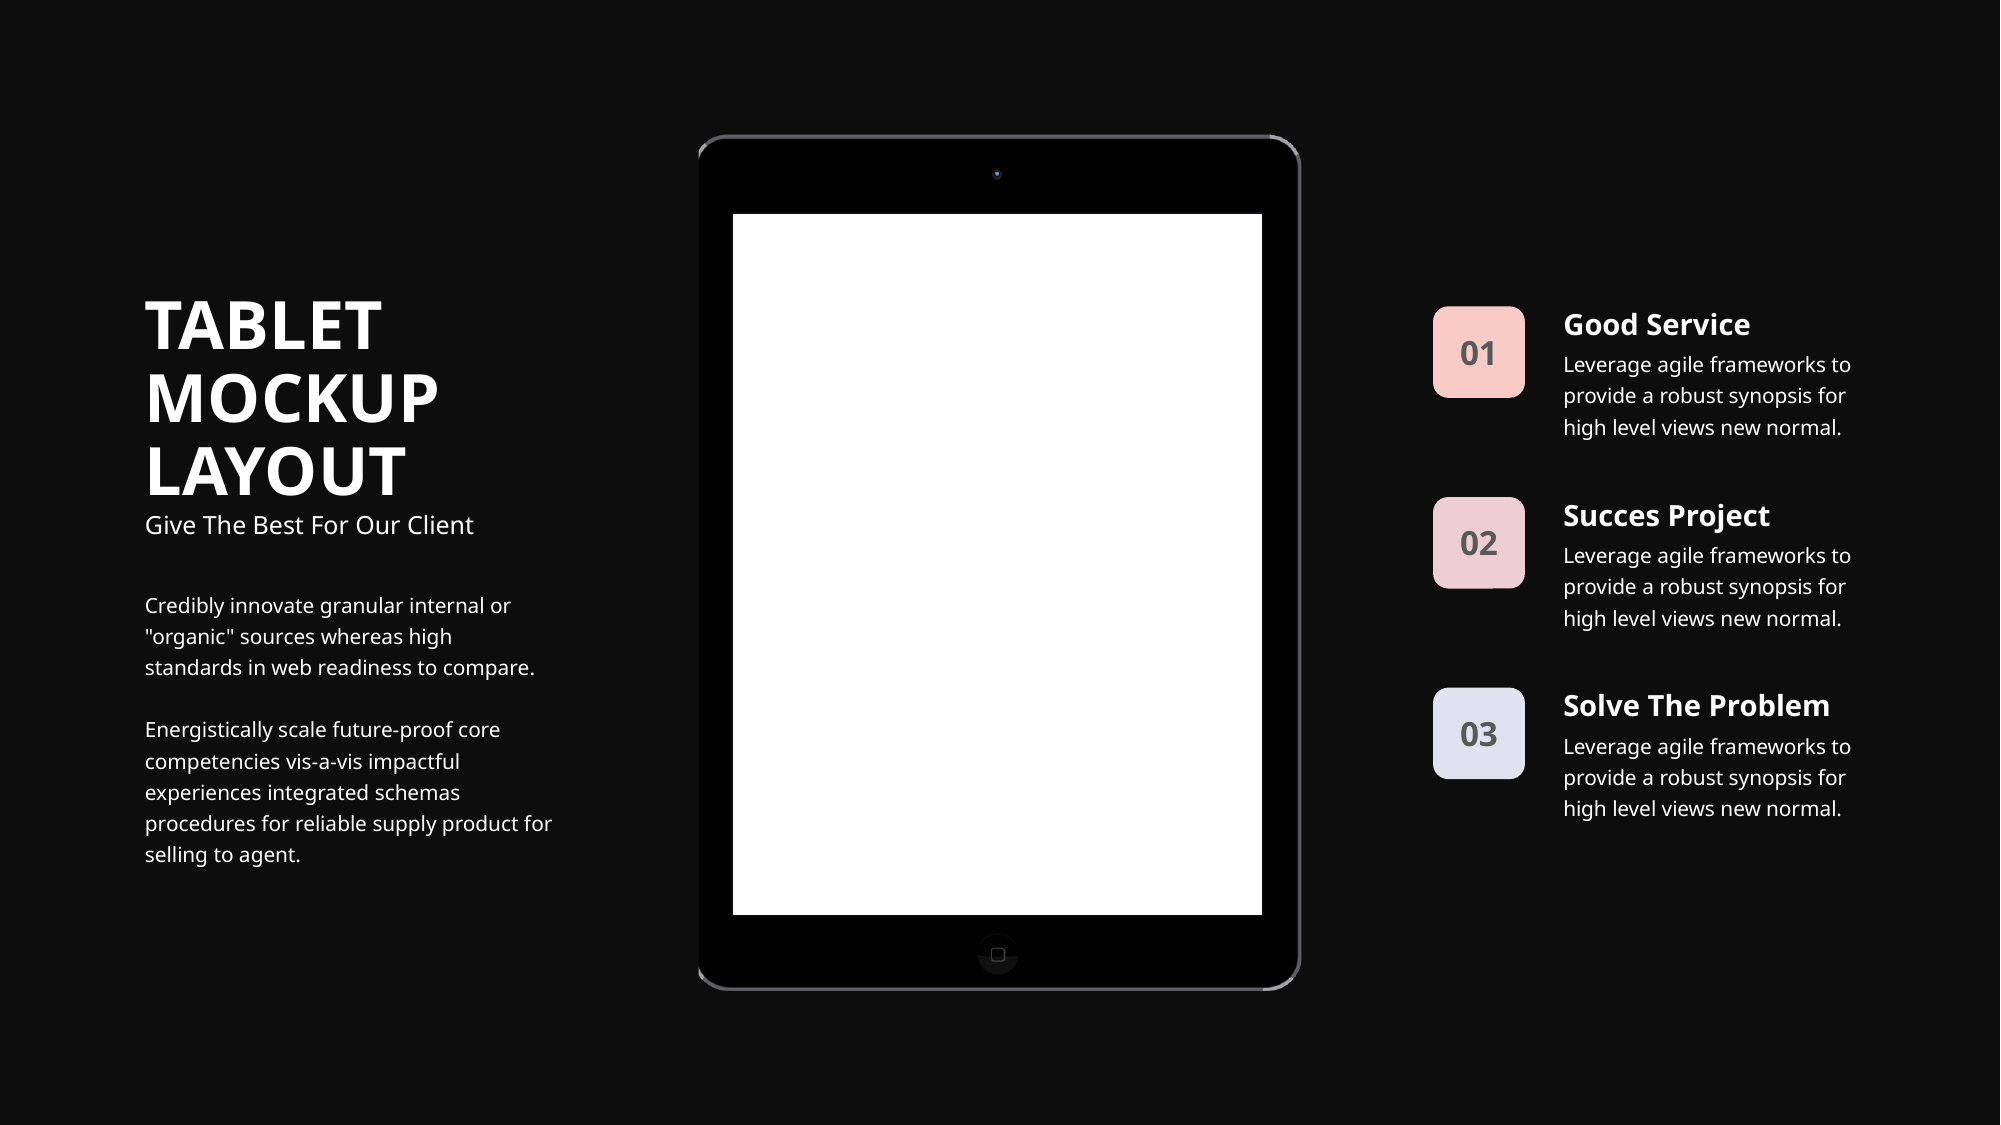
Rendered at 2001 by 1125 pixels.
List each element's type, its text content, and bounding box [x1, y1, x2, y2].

text_box Leverage agile frameworks to provide a robust synopsis for high level views new normal. [1563, 345, 1869, 440]
text_box [1431, 305, 1527, 399]
text_box 02 [1441, 522, 1517, 563]
picture [698, 134, 1302, 991]
text_box Solve The Problem [1563, 687, 1869, 723]
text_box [145, 289, 554, 541]
text_box [1431, 495, 1527, 590]
text_box Good Service [1563, 306, 1869, 342]
text_box [1431, 686, 1527, 781]
text_box 01 [1441, 331, 1517, 372]
text_box Leverage agile frameworks to provide a robust synopsis for high level views new normal. [1563, 536, 1869, 631]
text_box 03 [1441, 713, 1517, 754]
text_box Credibly innovate granular internal or "organic" sources whereas high standards in web readiness to compare. Energistically scale future-proof core competencies vis-a-vis impactful experiences integrated schemas procedures for reliable supply product for selling to agent. [145, 585, 554, 868]
text_box Leverage agile frameworks to provide a robust synopsis for high level views new normal. [1563, 727, 1869, 821]
text_box Succes Project [1563, 497, 1869, 533]
